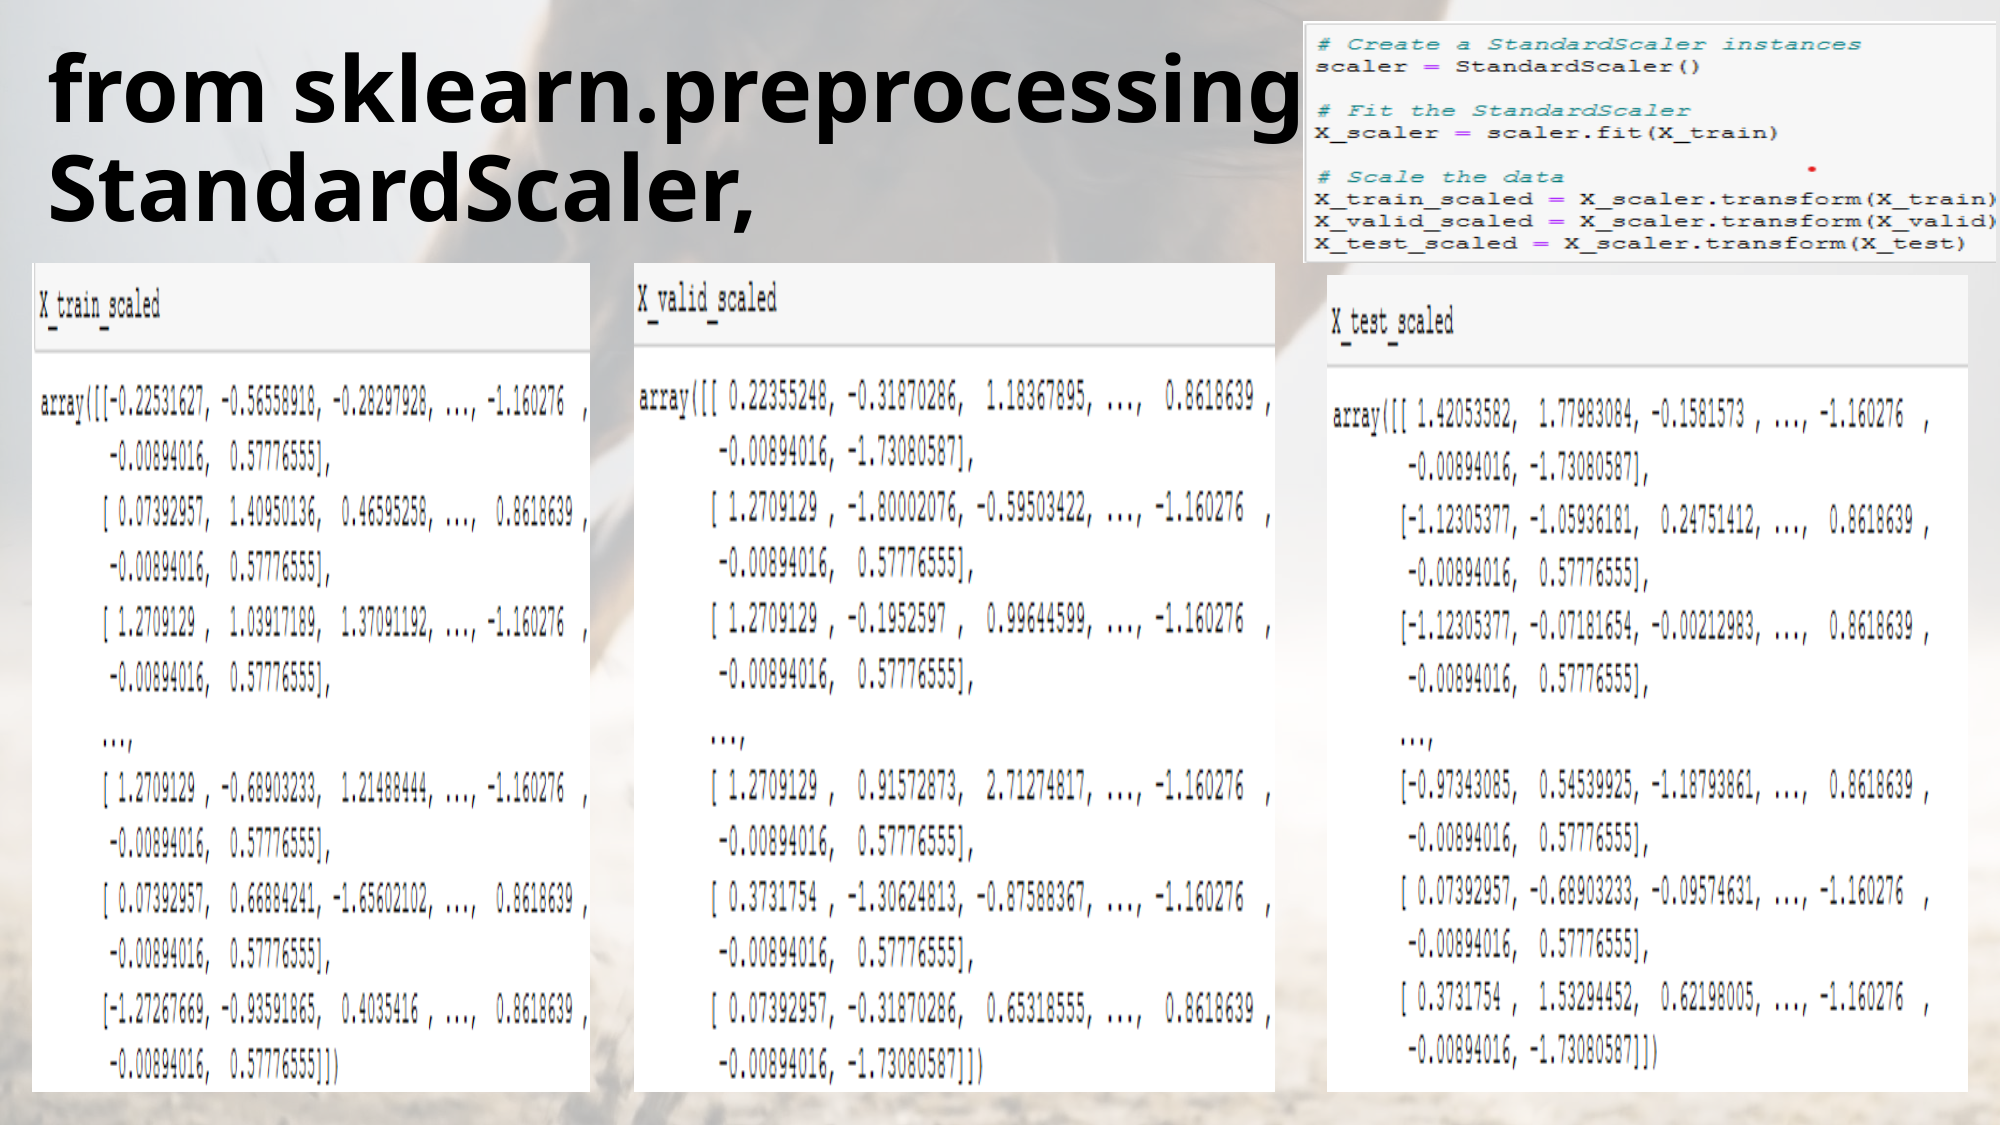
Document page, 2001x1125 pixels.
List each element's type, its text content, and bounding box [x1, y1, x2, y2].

picture [1327, 275, 1968, 1092]
picture [634, 262, 1275, 1092]
picture [32, 262, 590, 1092]
picture [1303, 21, 1996, 264]
title from sklearn.preprocessing import StandardScaler, [32, 33, 1303, 251]
